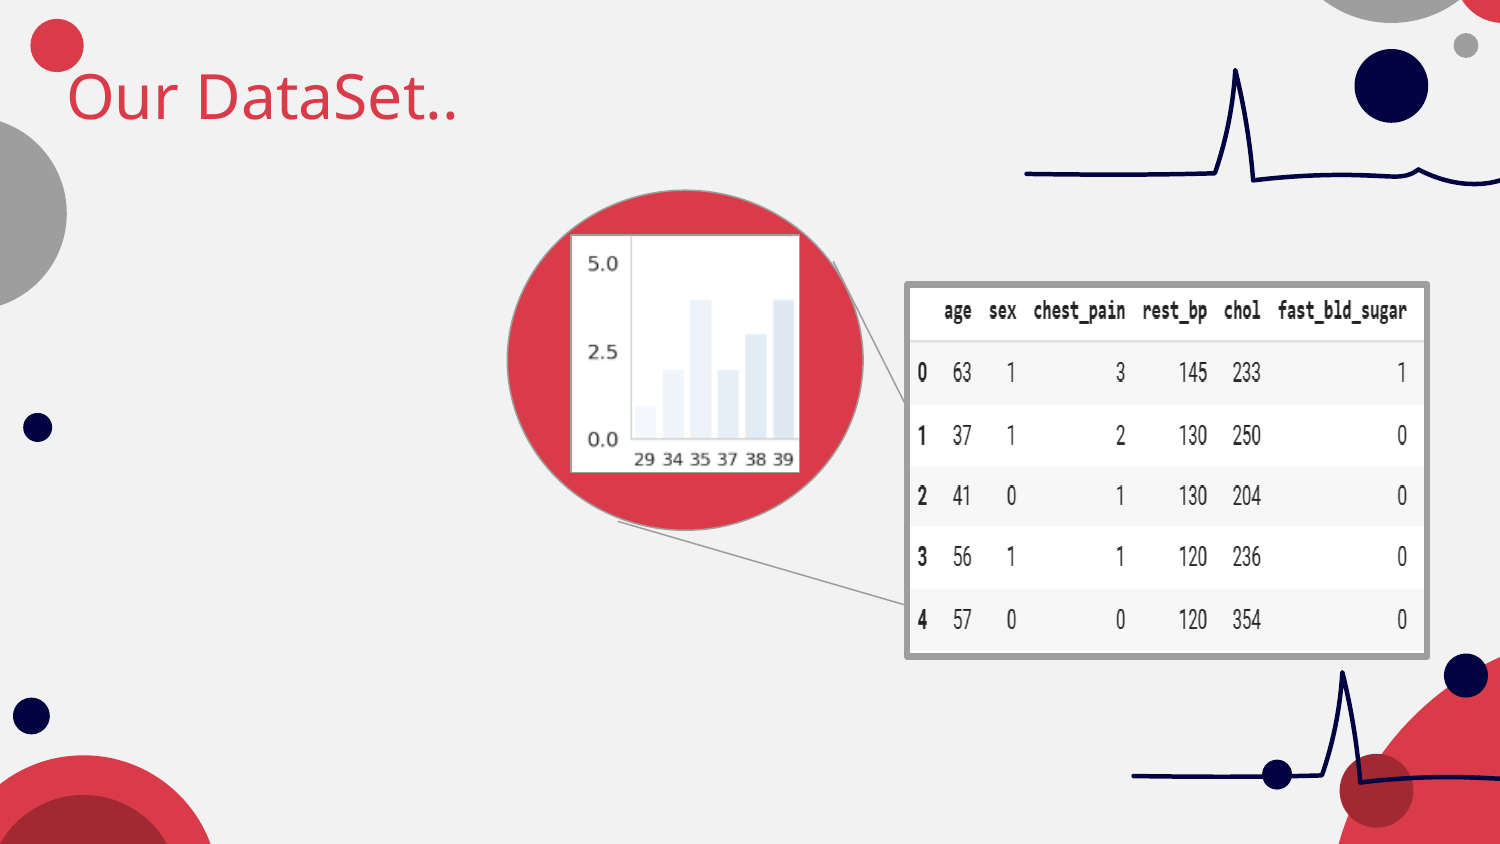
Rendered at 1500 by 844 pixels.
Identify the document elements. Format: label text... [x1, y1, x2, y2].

text_box Our DataSet.. [51, 42, 1145, 179]
picture [910, 287, 1425, 654]
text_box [833, 261, 994, 519]
text_box [507, 190, 831, 519]
picture [571, 235, 799, 472]
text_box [617, 521, 905, 624]
